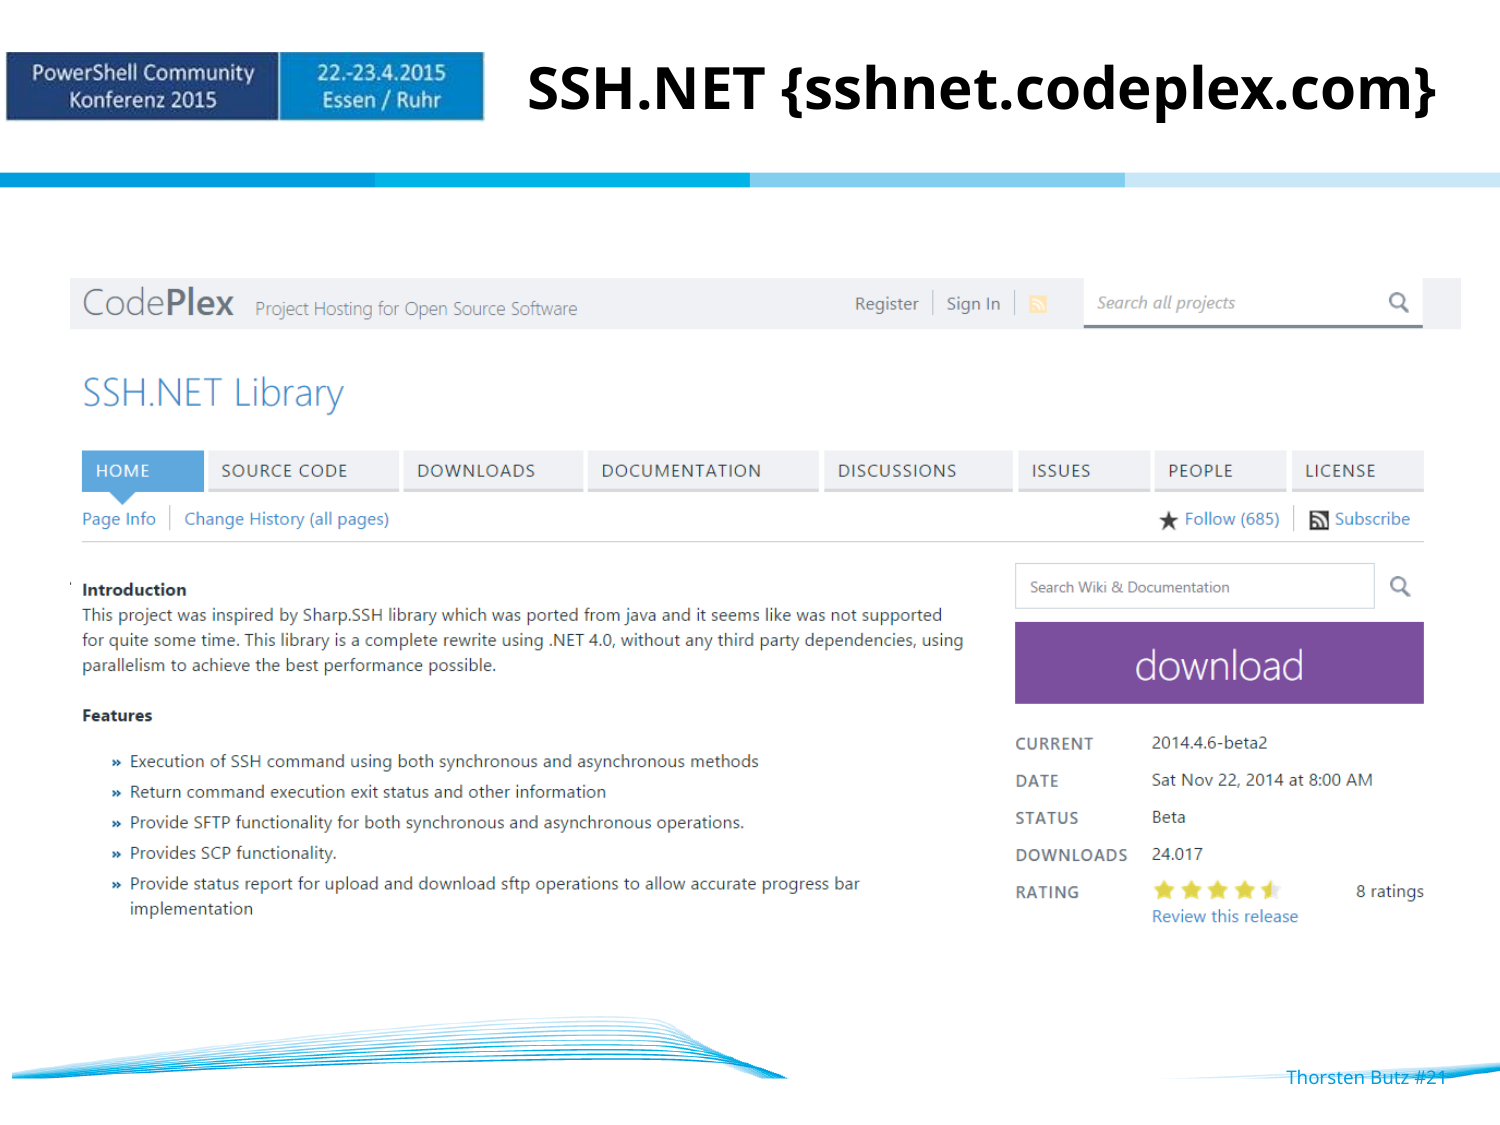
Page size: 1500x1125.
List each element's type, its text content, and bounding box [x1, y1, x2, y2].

picture [5, 52, 485, 122]
picture [70, 278, 1461, 931]
title SSH.NET {sshnet.codeplex.com} [501, 0, 1463, 173]
